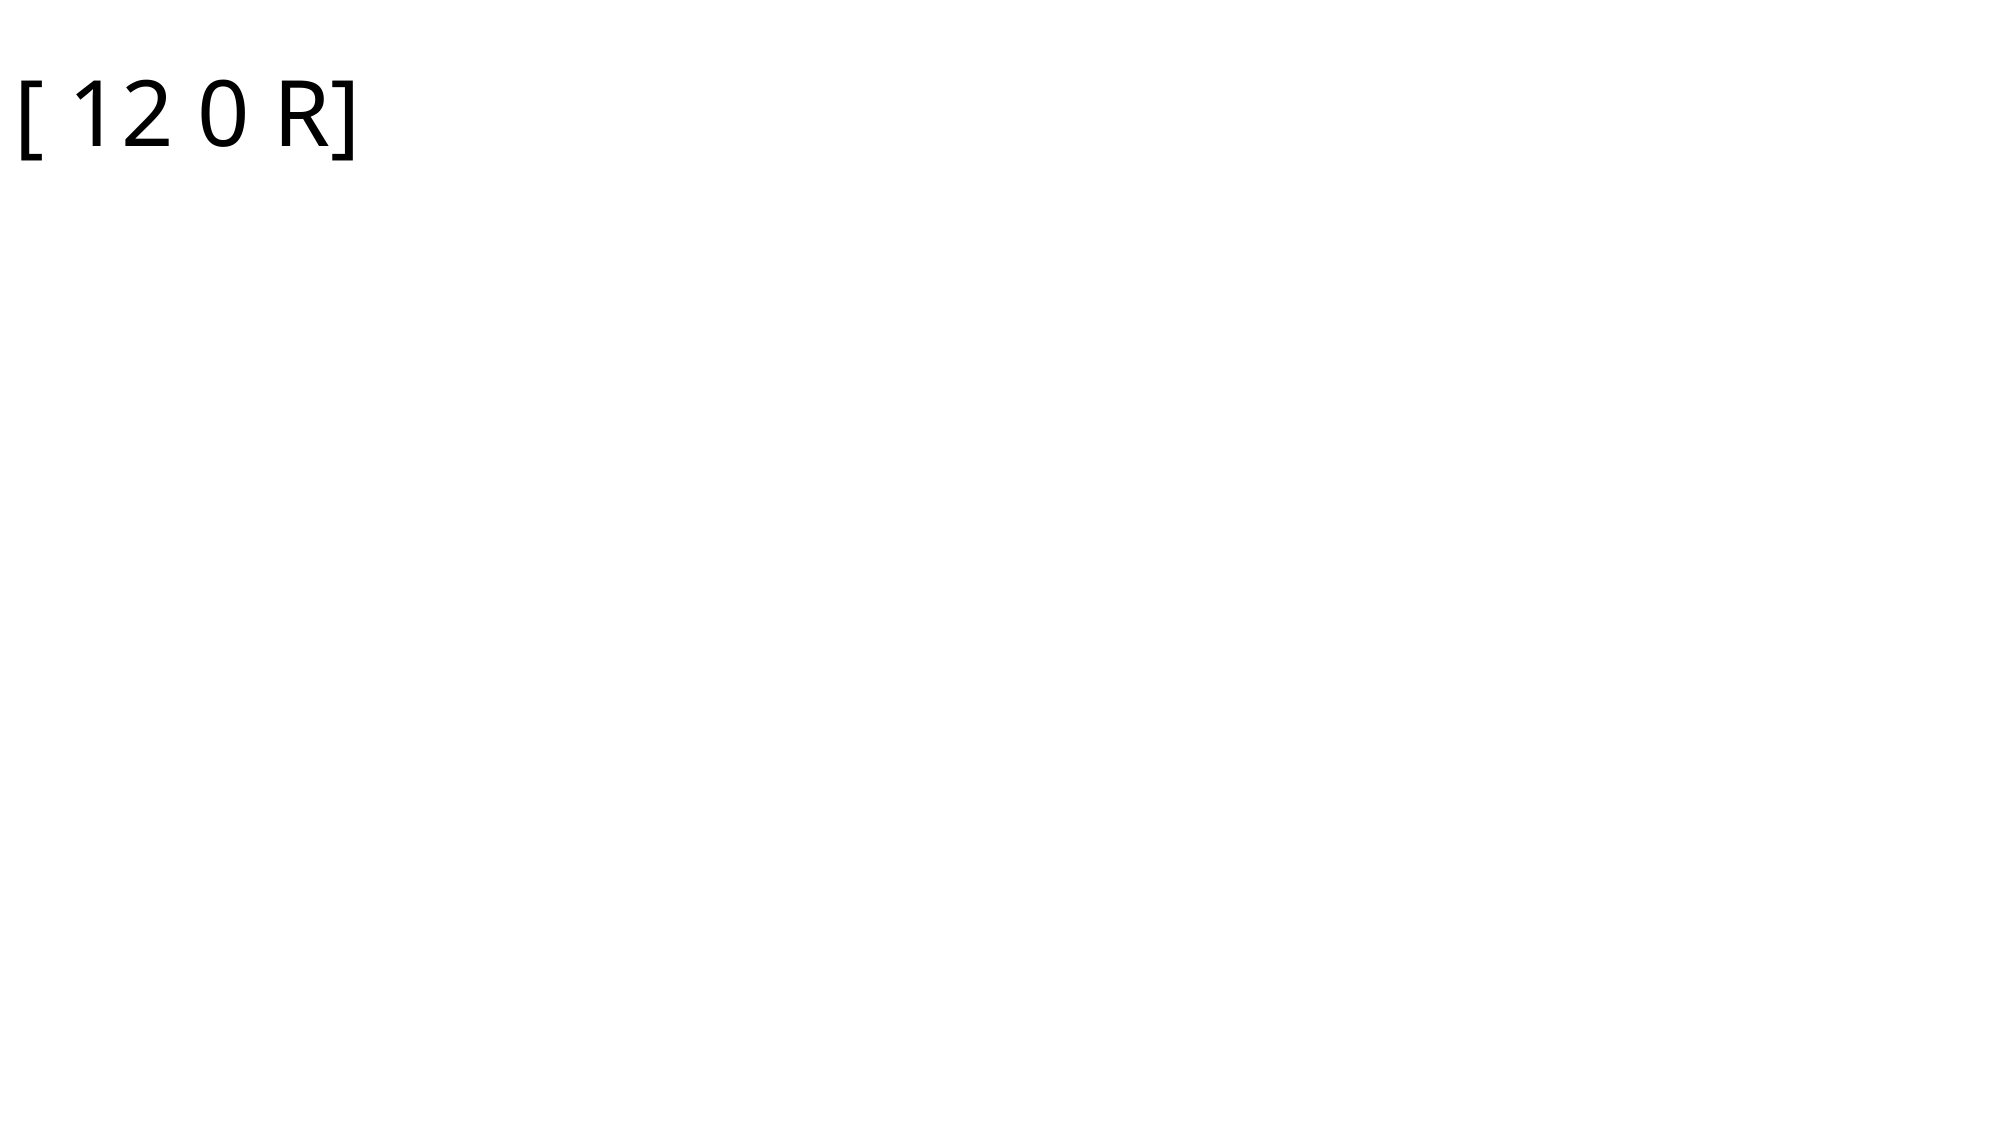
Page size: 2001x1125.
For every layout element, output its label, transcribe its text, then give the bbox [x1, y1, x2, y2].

title [ 12 0 R] [0, 59, 1725, 278]
